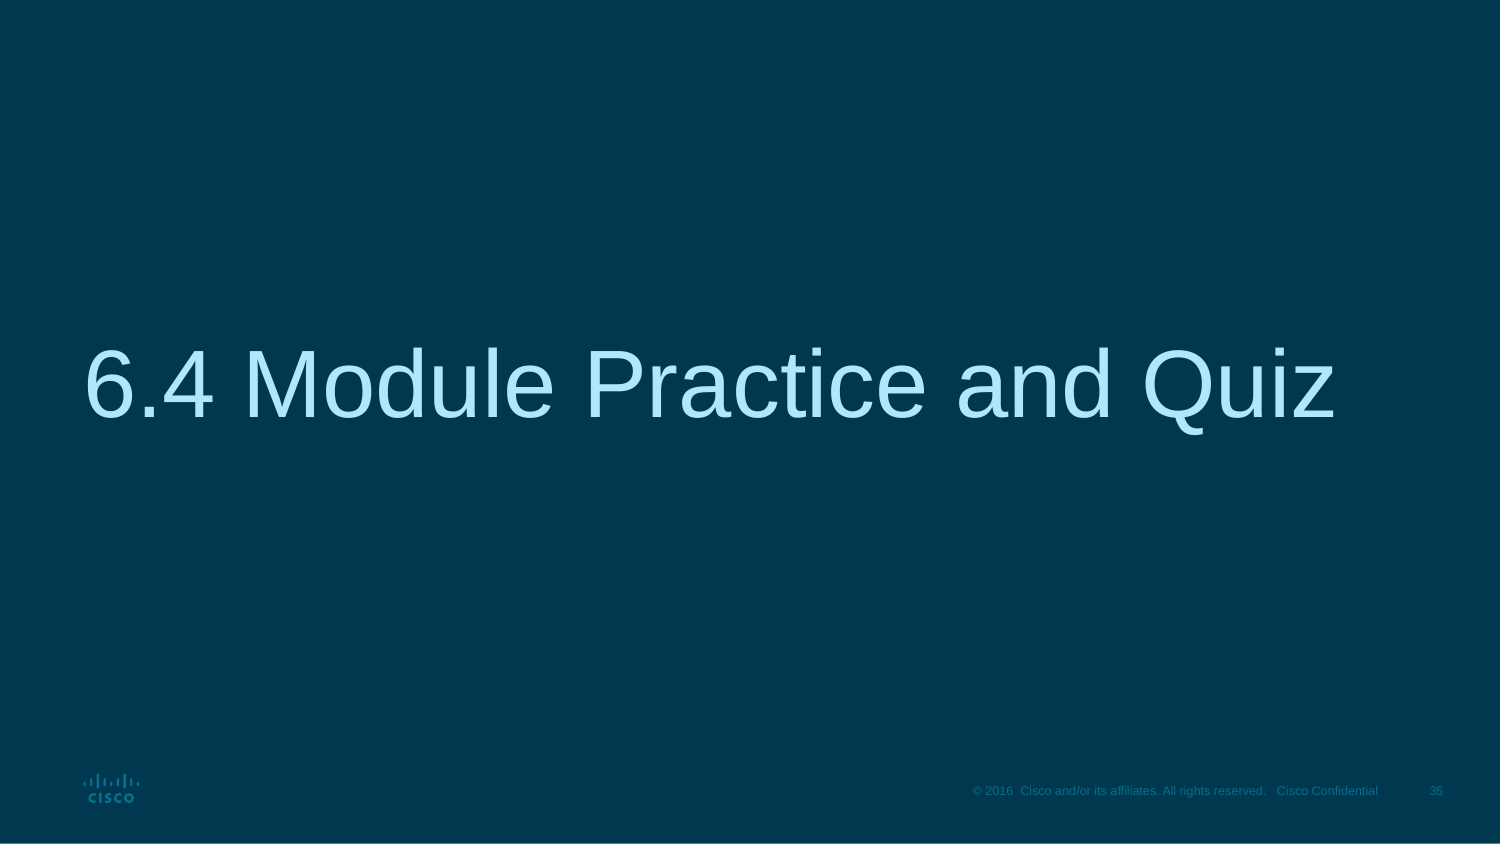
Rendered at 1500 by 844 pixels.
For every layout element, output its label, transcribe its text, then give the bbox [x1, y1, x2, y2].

title 6.4 Module Practice and Quiz [68, 286, 1427, 446]
